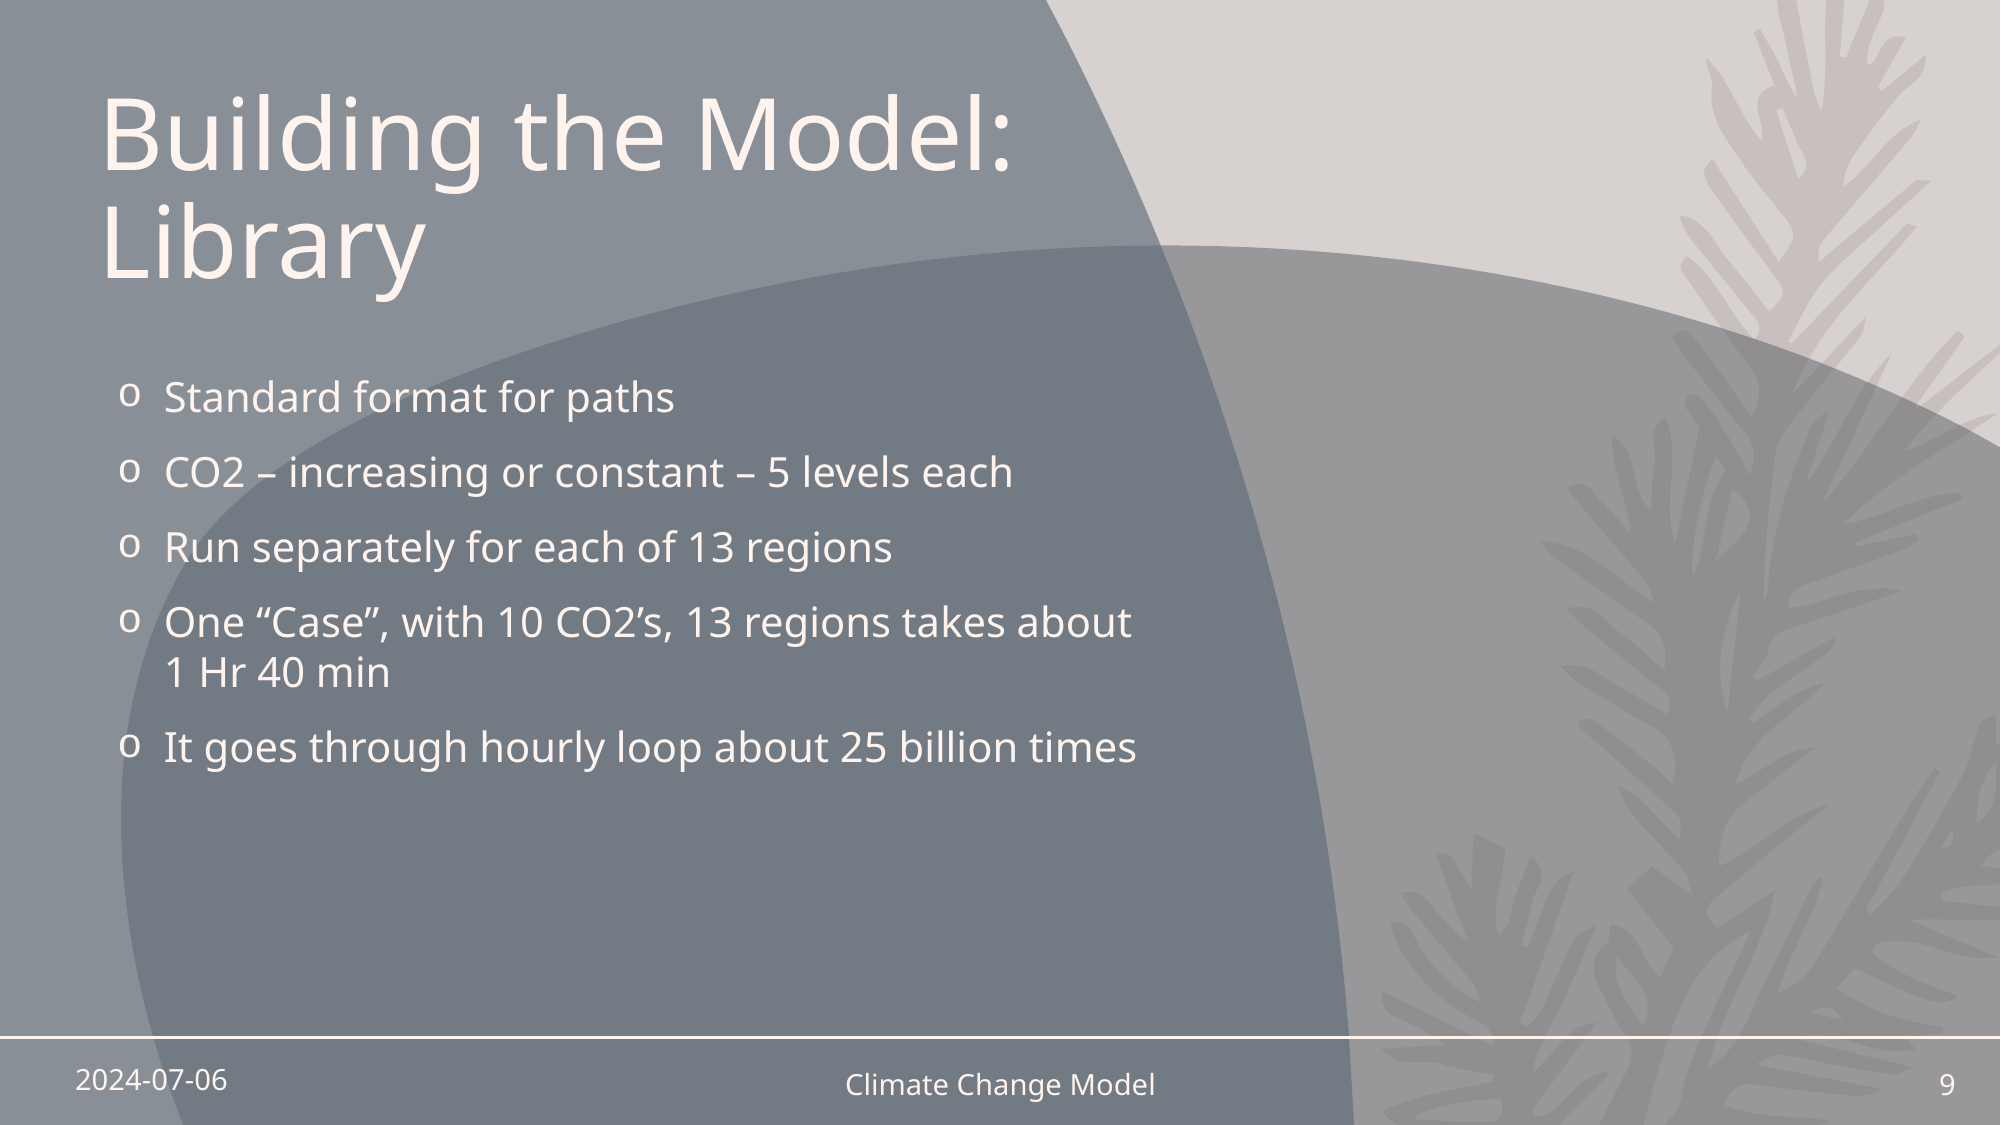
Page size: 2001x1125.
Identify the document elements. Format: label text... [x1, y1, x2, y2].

title Building the Model: Library [83, 69, 1809, 315]
footer Climate Change Model [718, 1060, 1283, 1112]
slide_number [60, 1045, 322, 1112]
slide_number 9 [1808, 1060, 1971, 1112]
list Standard format for paths CO2 – increasing or constant – 5 levels each Run separately for each of 13 regions One “Case”, with 10 CO2’s, 13 regions takes about 1 Hr 40 min It goes through hourly loop about 25 billion times [102, 363, 1163, 804]
